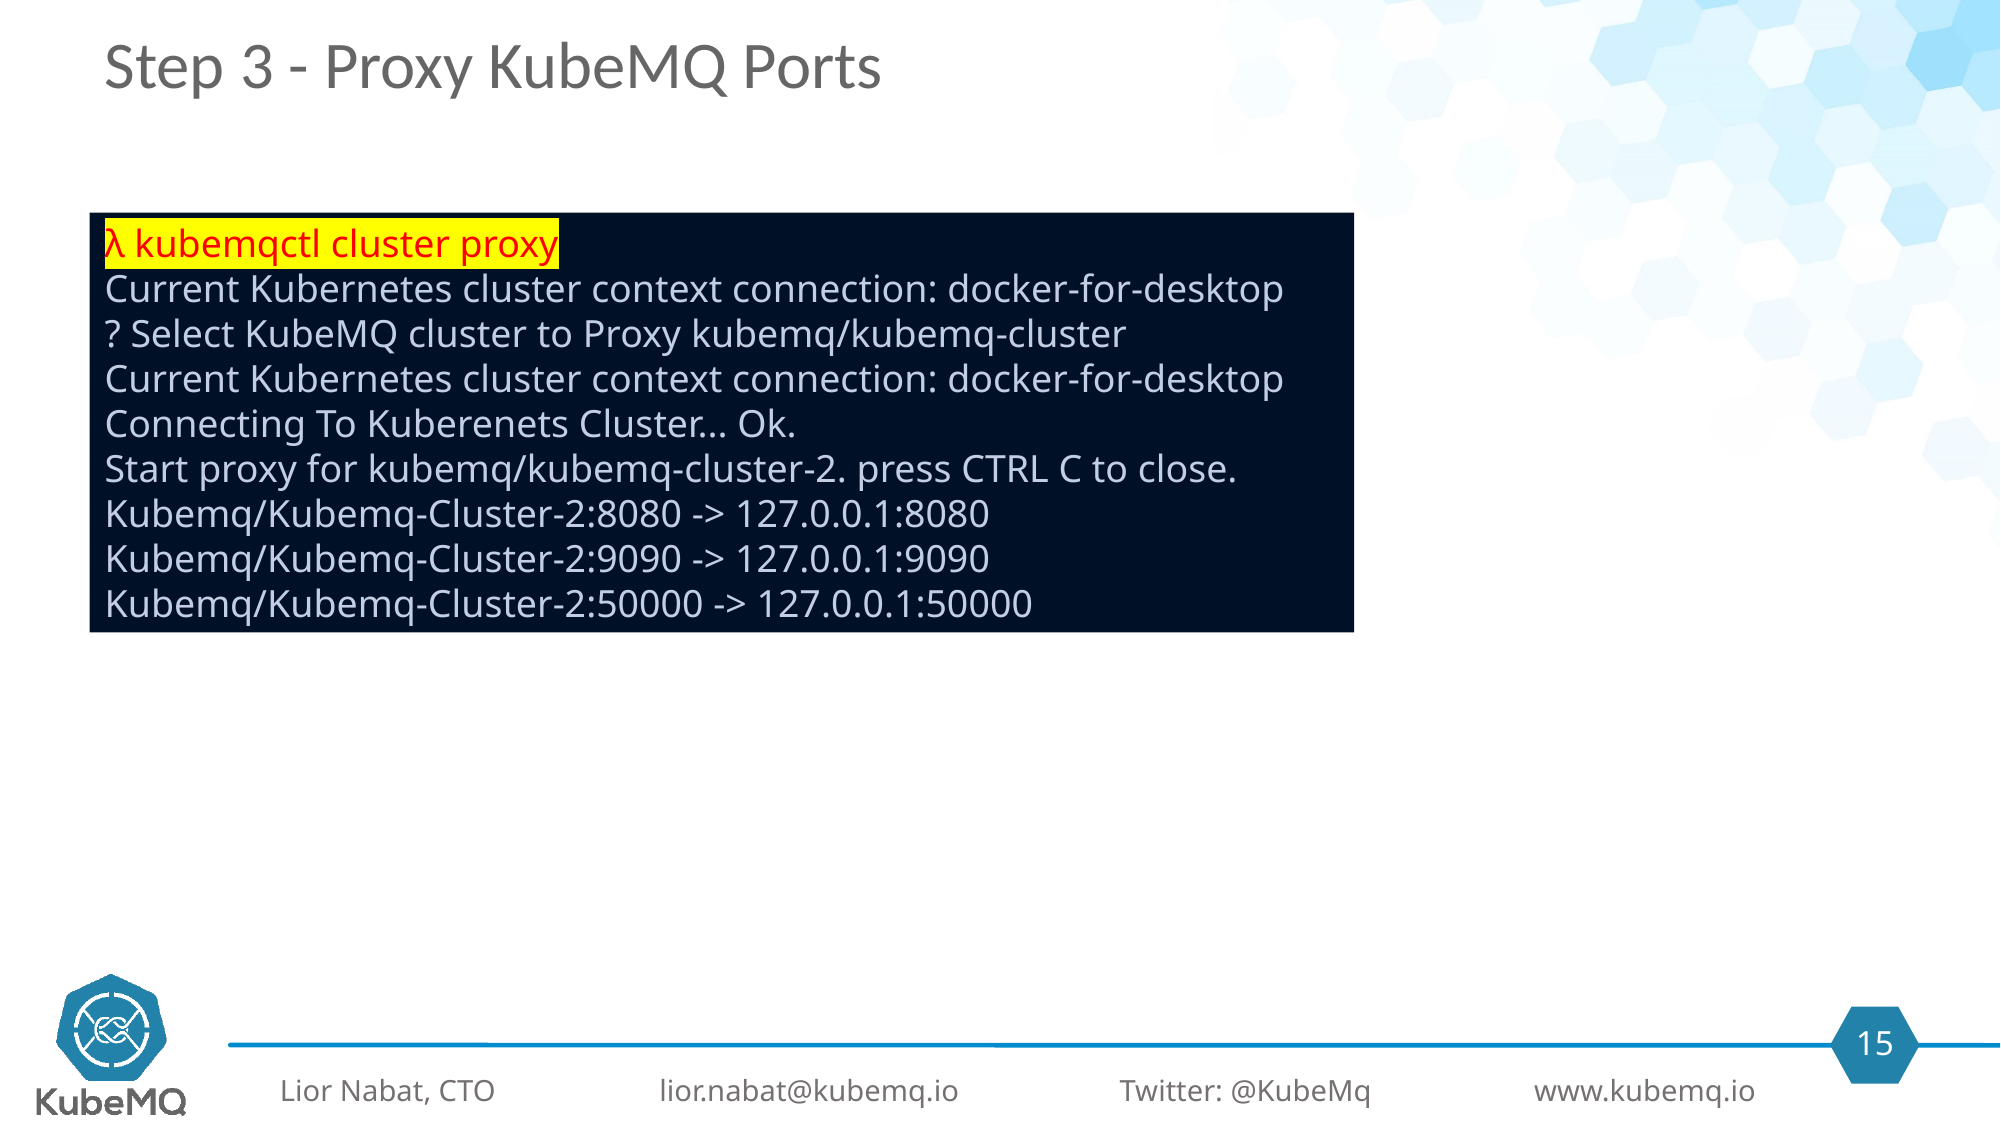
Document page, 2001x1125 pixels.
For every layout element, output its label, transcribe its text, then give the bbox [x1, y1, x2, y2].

picture [36, 974, 186, 1116]
picture [1212, 0, 2000, 563]
text_box Step 3 - Proxy KubeMQ Ports [89, 23, 1815, 119]
text_box λ kubemqctl cluster proxy Current Kubernetes cluster context connection: docker-for-desktop ? Select KubeMQ cluster to Proxy kubemq/kubemq-cluster Current Kubernetes cluster context connection: docker-for-desktop Connecting To Kuberenets Cluster... Ok. Start proxy for kubemq/kubemq-cluster-2. press CTRL C to close. Kubemq/Kubemq-Cluster-2:8080 -> 127.0.0.1:8080 Kubemq/Kubemq-Cluster-2:9090 -> 127.0.0.1:9090 Kubemq/Kubemq-Cluster-2:50000 -> 127.0.0.1:50000 [89, 212, 1355, 633]
